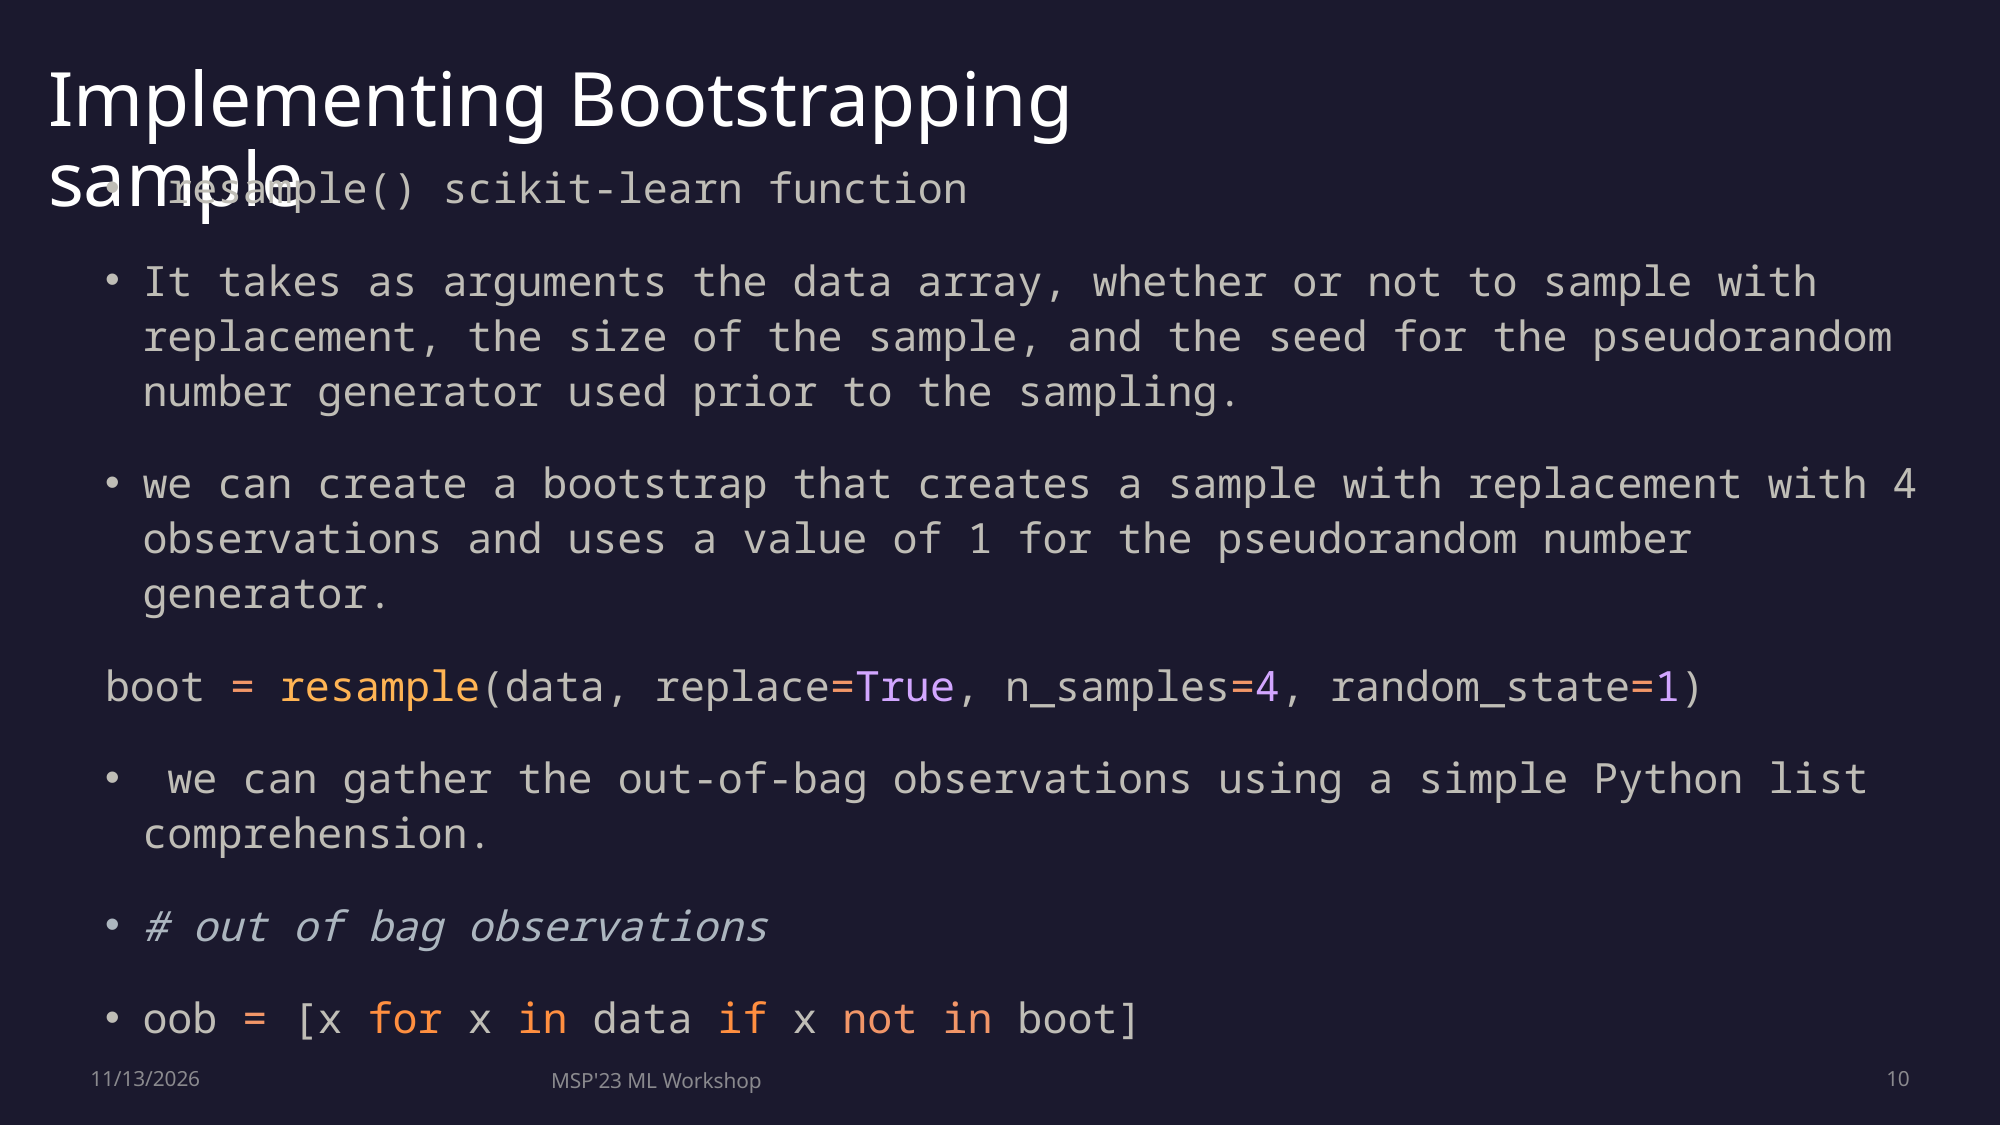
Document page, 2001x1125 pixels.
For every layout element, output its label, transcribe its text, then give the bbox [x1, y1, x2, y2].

slide_number 10 [1632, 1067, 1910, 1093]
text_box resample() scikit-learn function It takes as arguments the data array, whether or not to sample with replacement, the size of the sample, and the seed for the pseudorandom number generator used prior to the sampling. we can create a bootstrap that creates a sample with replacement with 4 observations and uses a value of 1 for the pseudorandom number generator. boot = resample(data, replace=True, n_samples=4, random_state=1) we can gather the out-of-bag observations using a simple Python list comprehension. # out of bag observations oob = [x for x in data if x not in boot] [90, 149, 1938, 914]
title Implementing Bootstrapping sample [48, 61, 1295, 318]
footer MSP'23 ML Workshop [551, 1067, 1598, 1093]
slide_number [90, 1067, 522, 1093]
